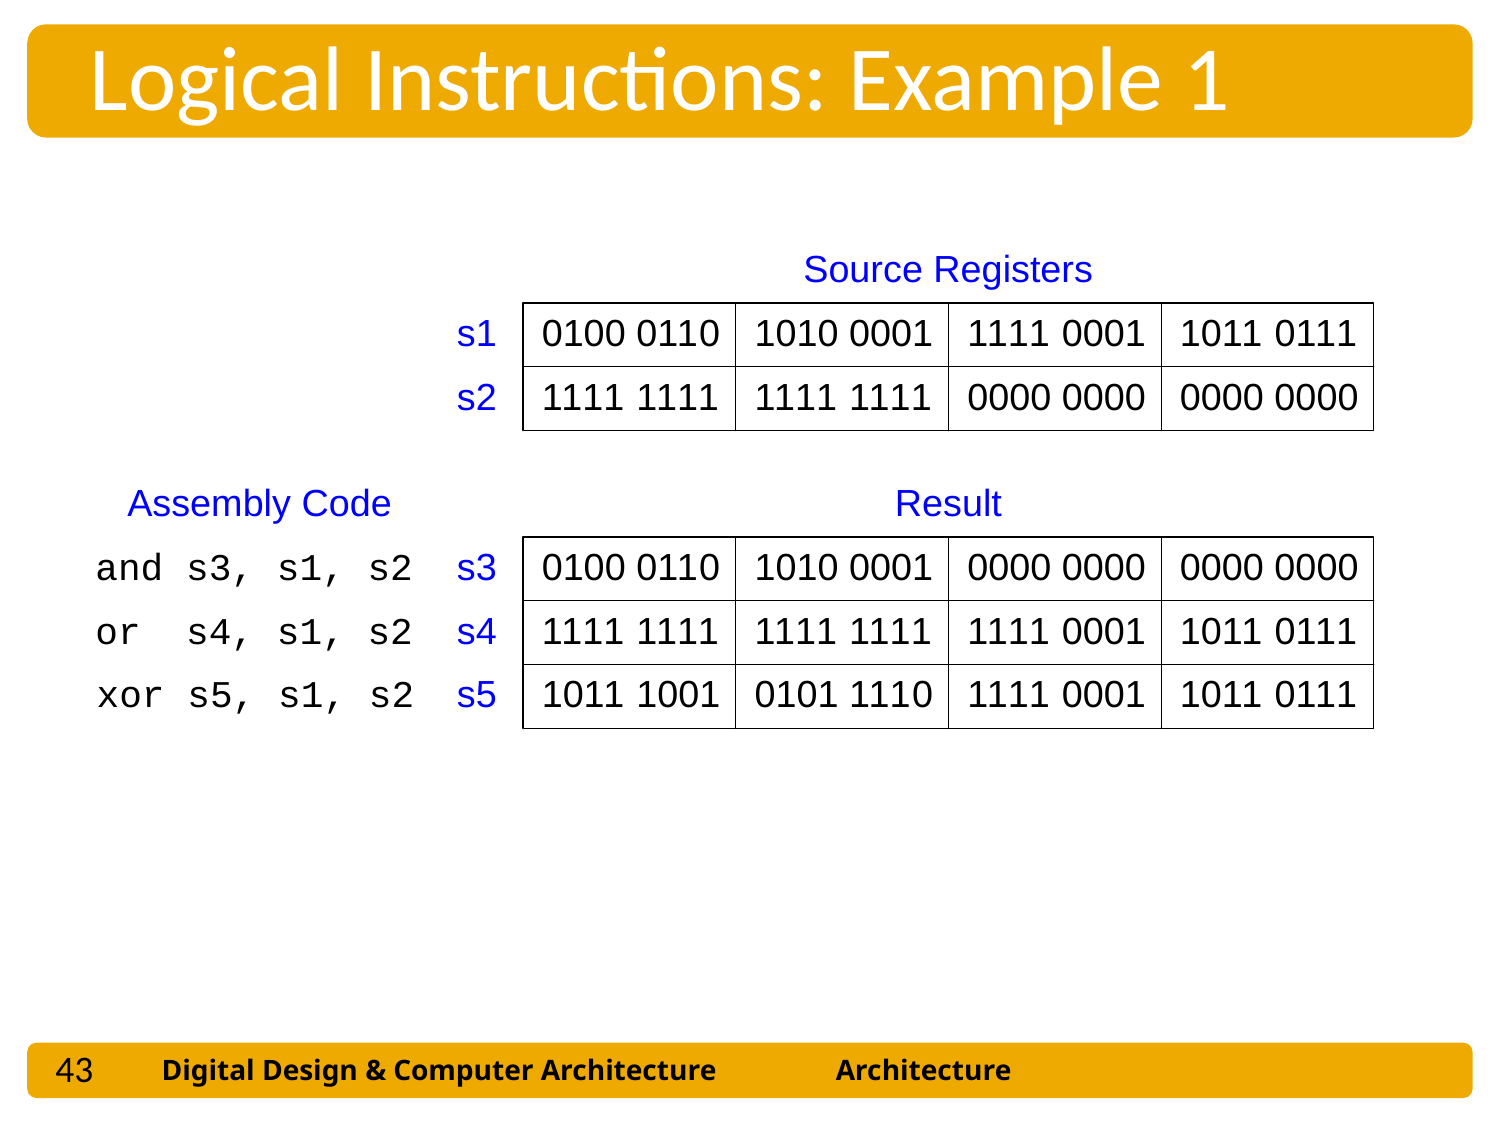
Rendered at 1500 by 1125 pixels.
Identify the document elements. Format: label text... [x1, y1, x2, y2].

text_box Logical Instructions: Example 1 [74, 11, 1438, 136]
slide_number 43 [40, 1037, 164, 1096]
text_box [89, 237, 1380, 735]
